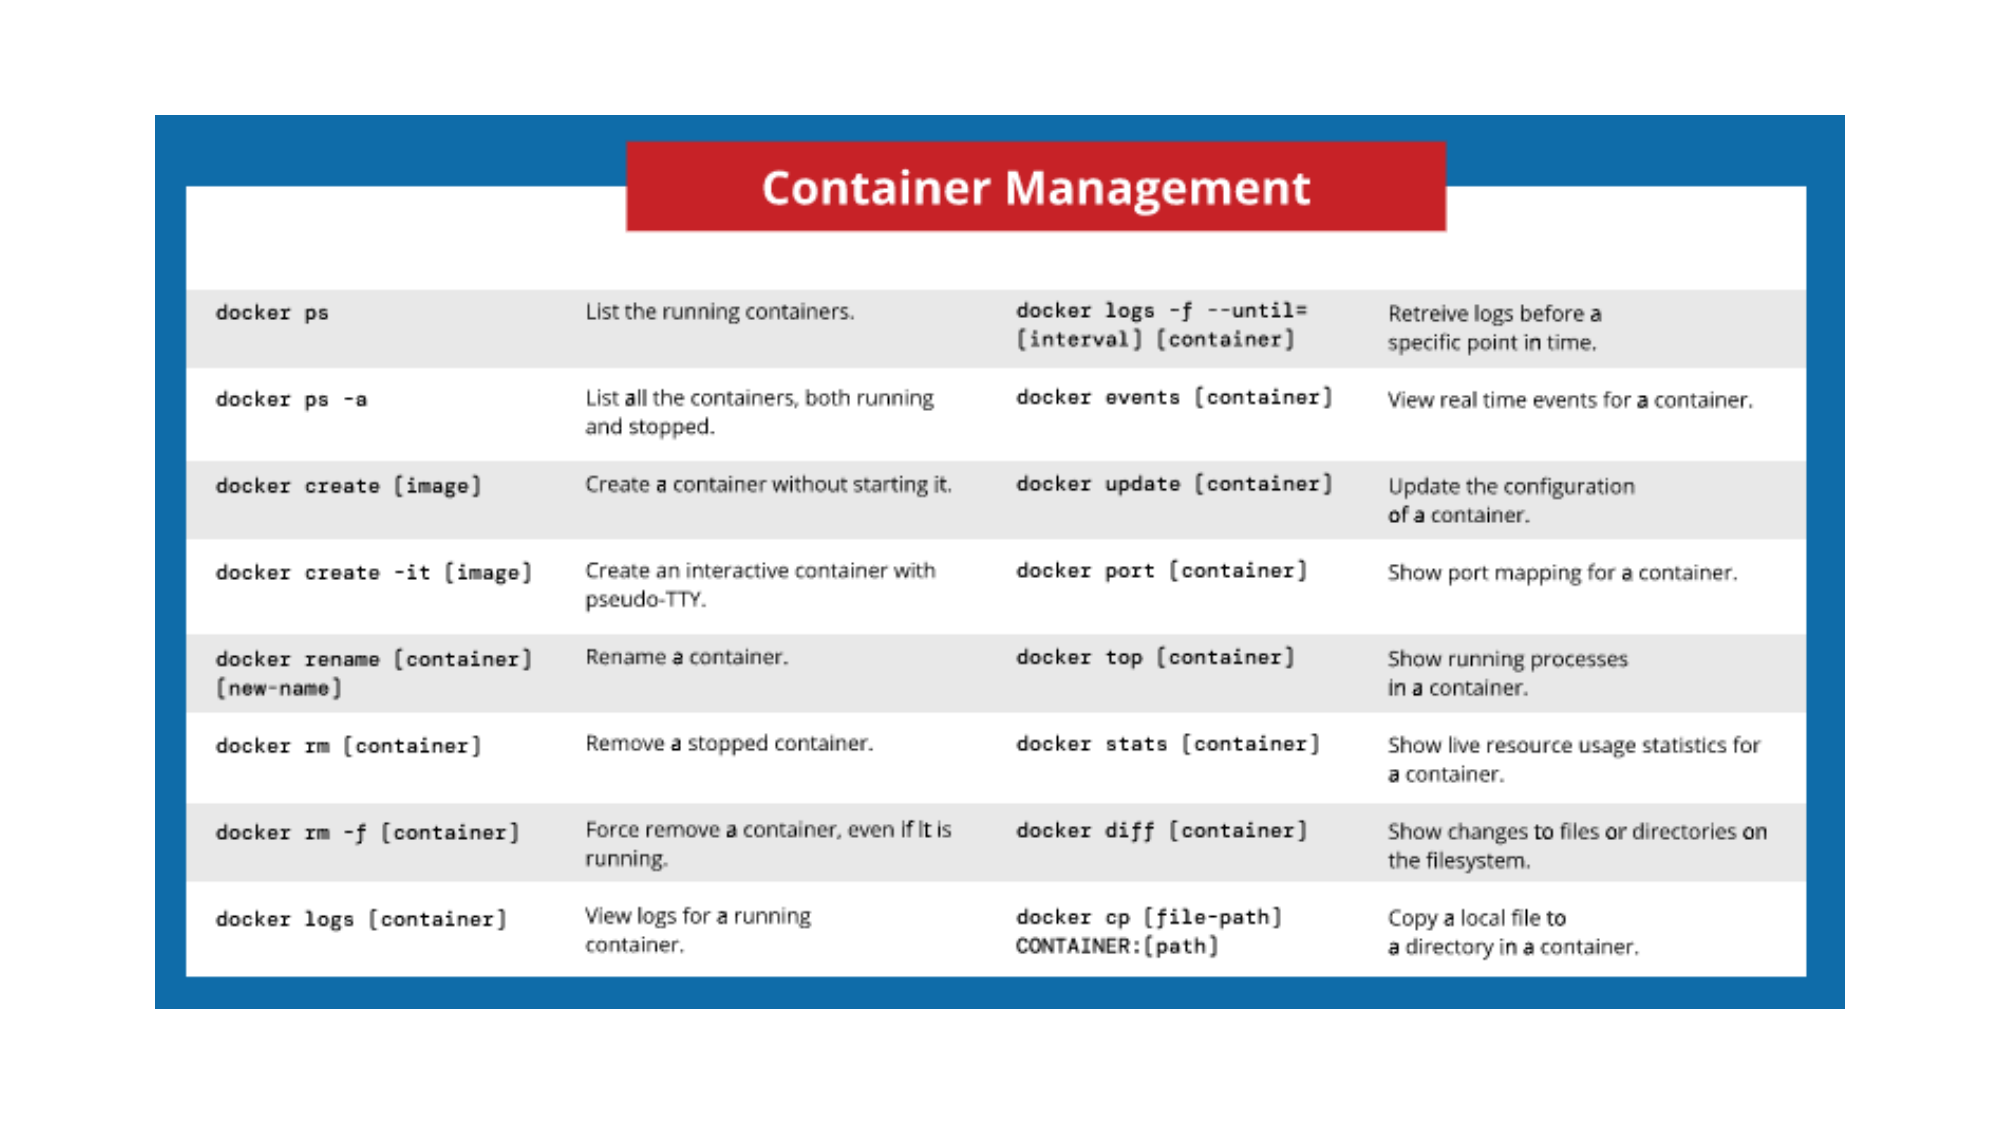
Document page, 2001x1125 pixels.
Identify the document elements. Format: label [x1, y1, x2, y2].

picture [155, 115, 1845, 1009]
